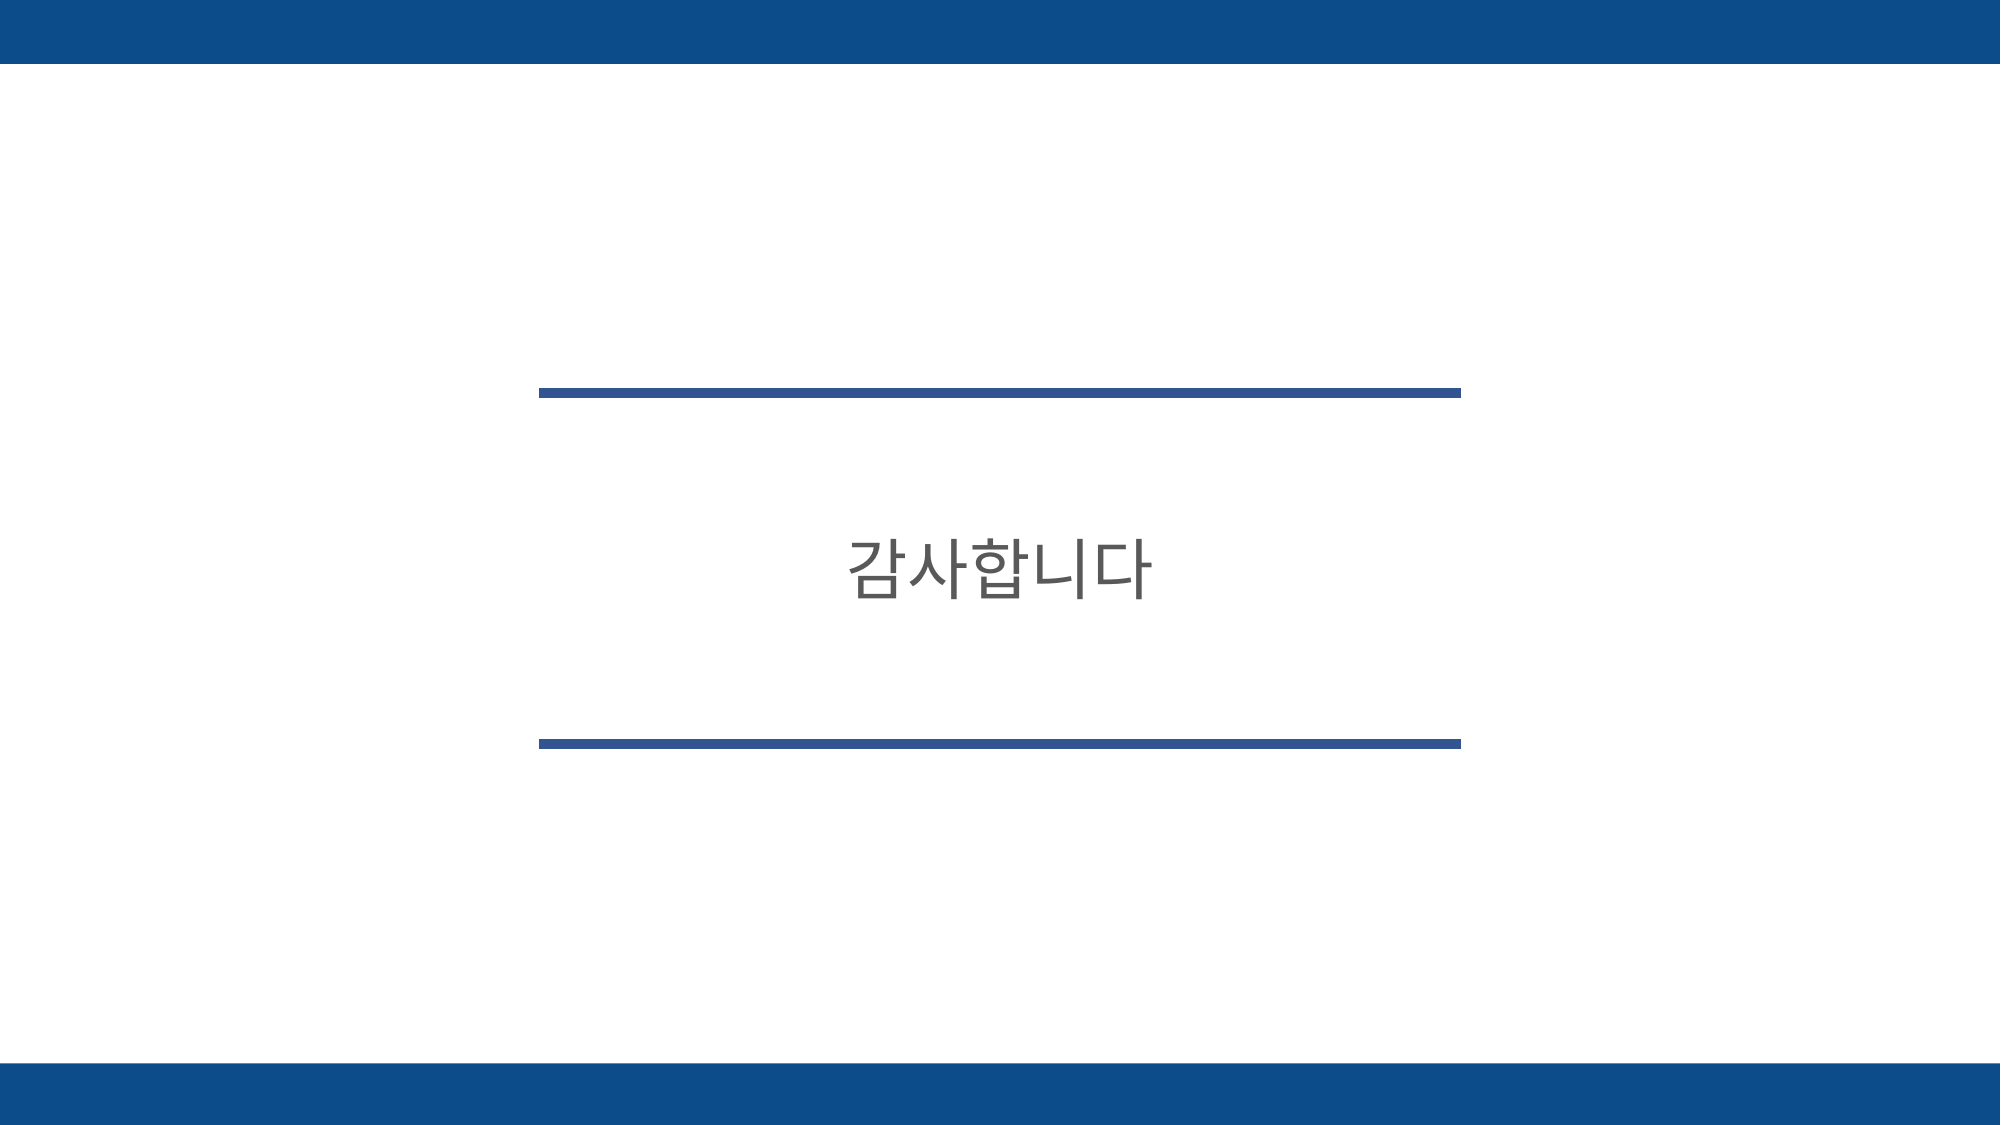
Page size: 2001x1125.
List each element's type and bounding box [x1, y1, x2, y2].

text_box [539, 392, 1461, 745]
text_box [0, 1062, 2000, 1125]
text_box [0, 0, 2000, 64]
